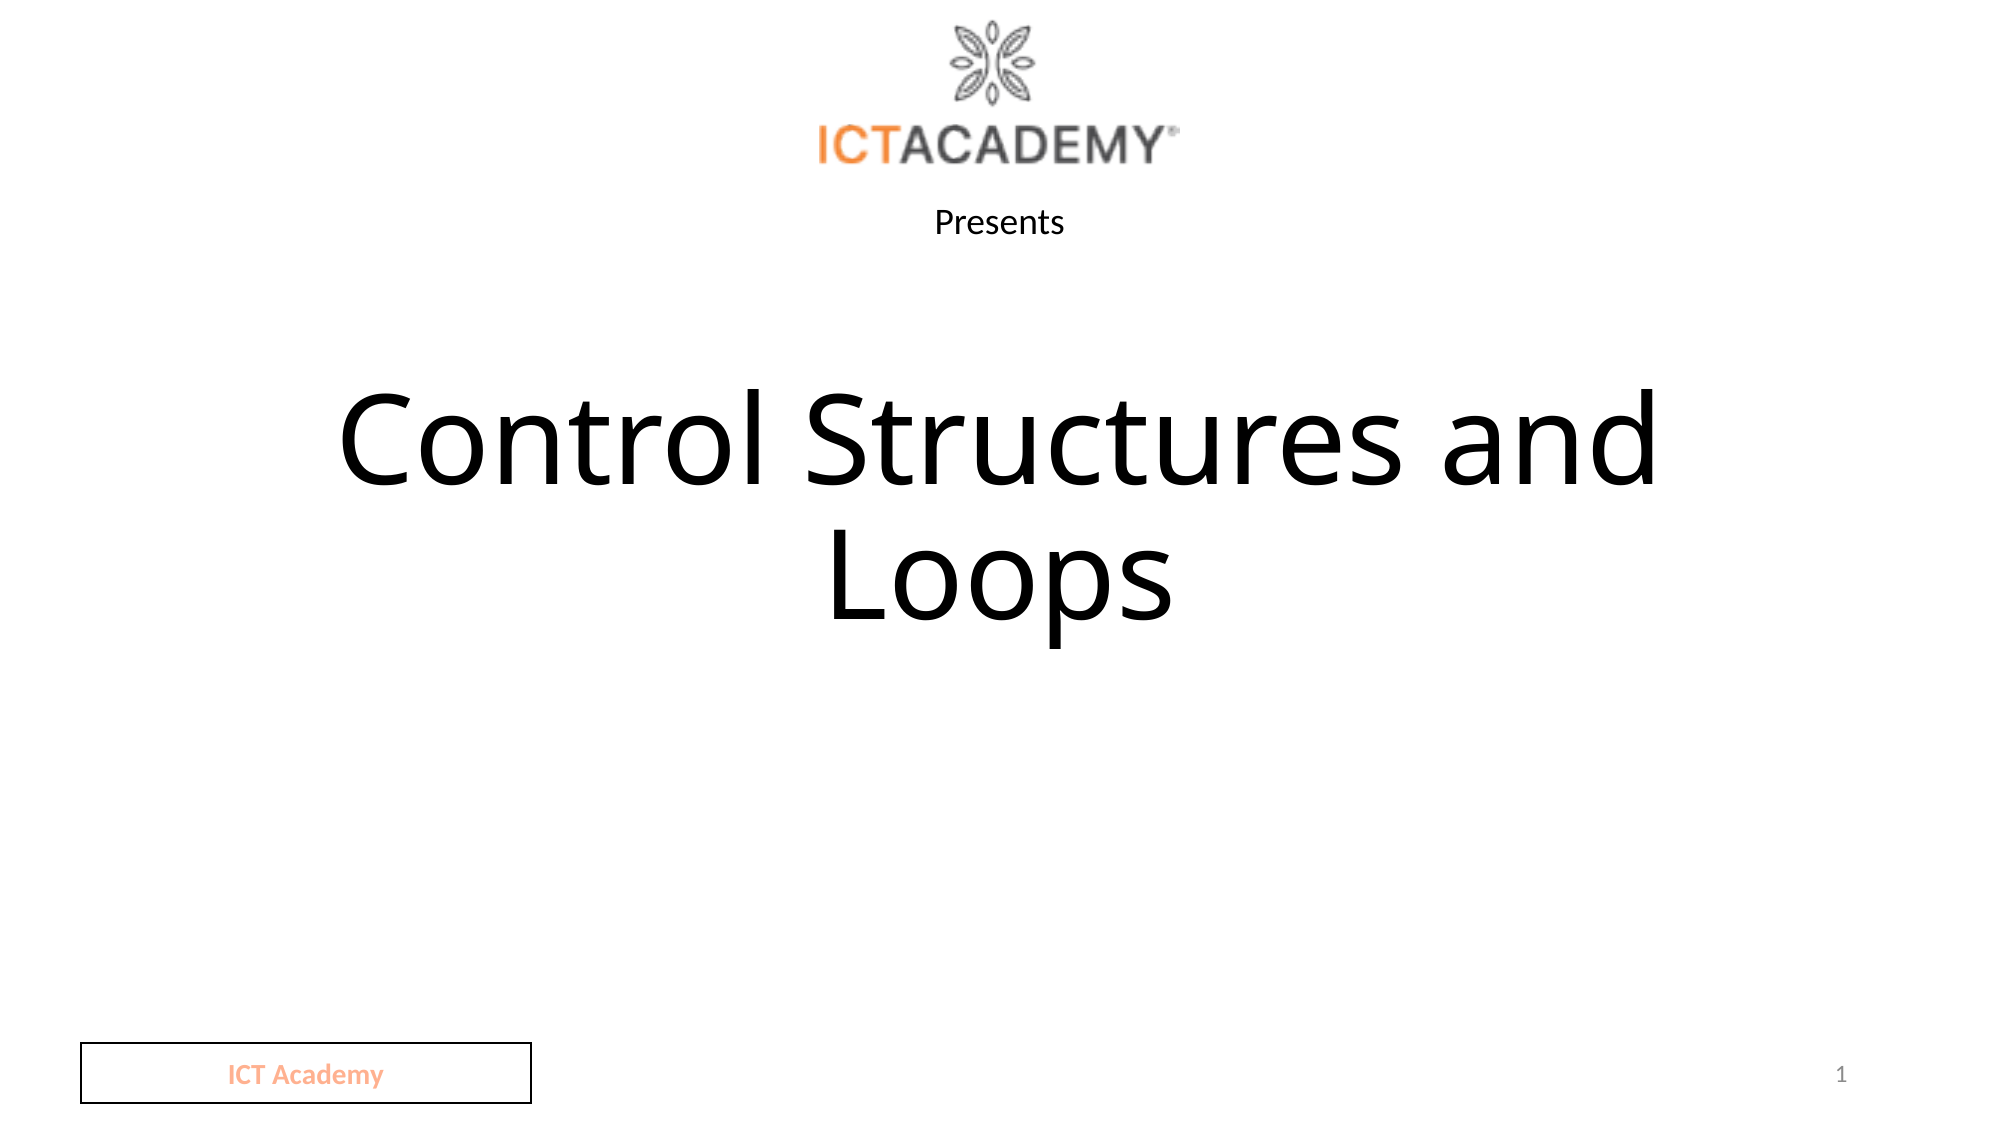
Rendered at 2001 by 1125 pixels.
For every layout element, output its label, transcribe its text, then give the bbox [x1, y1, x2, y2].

title Control Structures and Loops [249, 262, 1750, 655]
picture [819, 18, 1180, 168]
footer ICT Academy [80, 1042, 531, 1103]
slide_number 1 [1412, 1042, 1863, 1103]
